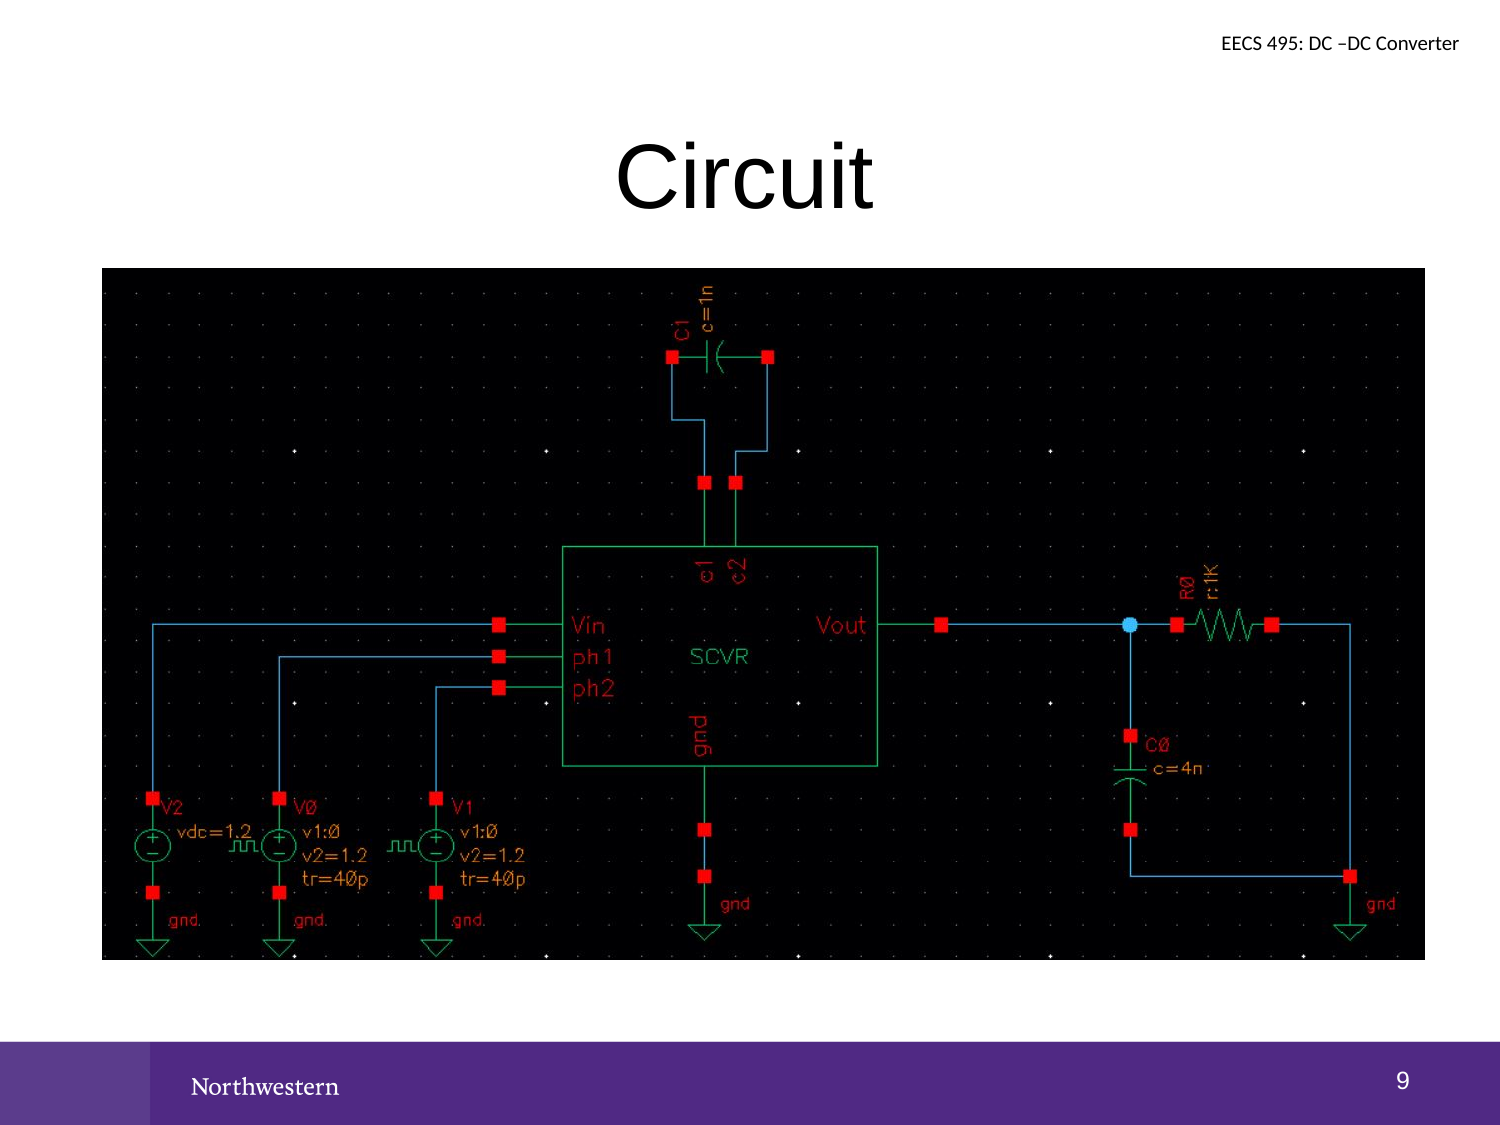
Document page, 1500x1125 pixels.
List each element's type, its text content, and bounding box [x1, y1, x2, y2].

text_box EECS 495: DC –DC Converter [1206, 22, 1481, 62]
title Circuit [112, 75, 1402, 266]
picture [0, 0, 1500, 1125]
slide_number 8 [1074, 1042, 1425, 1103]
